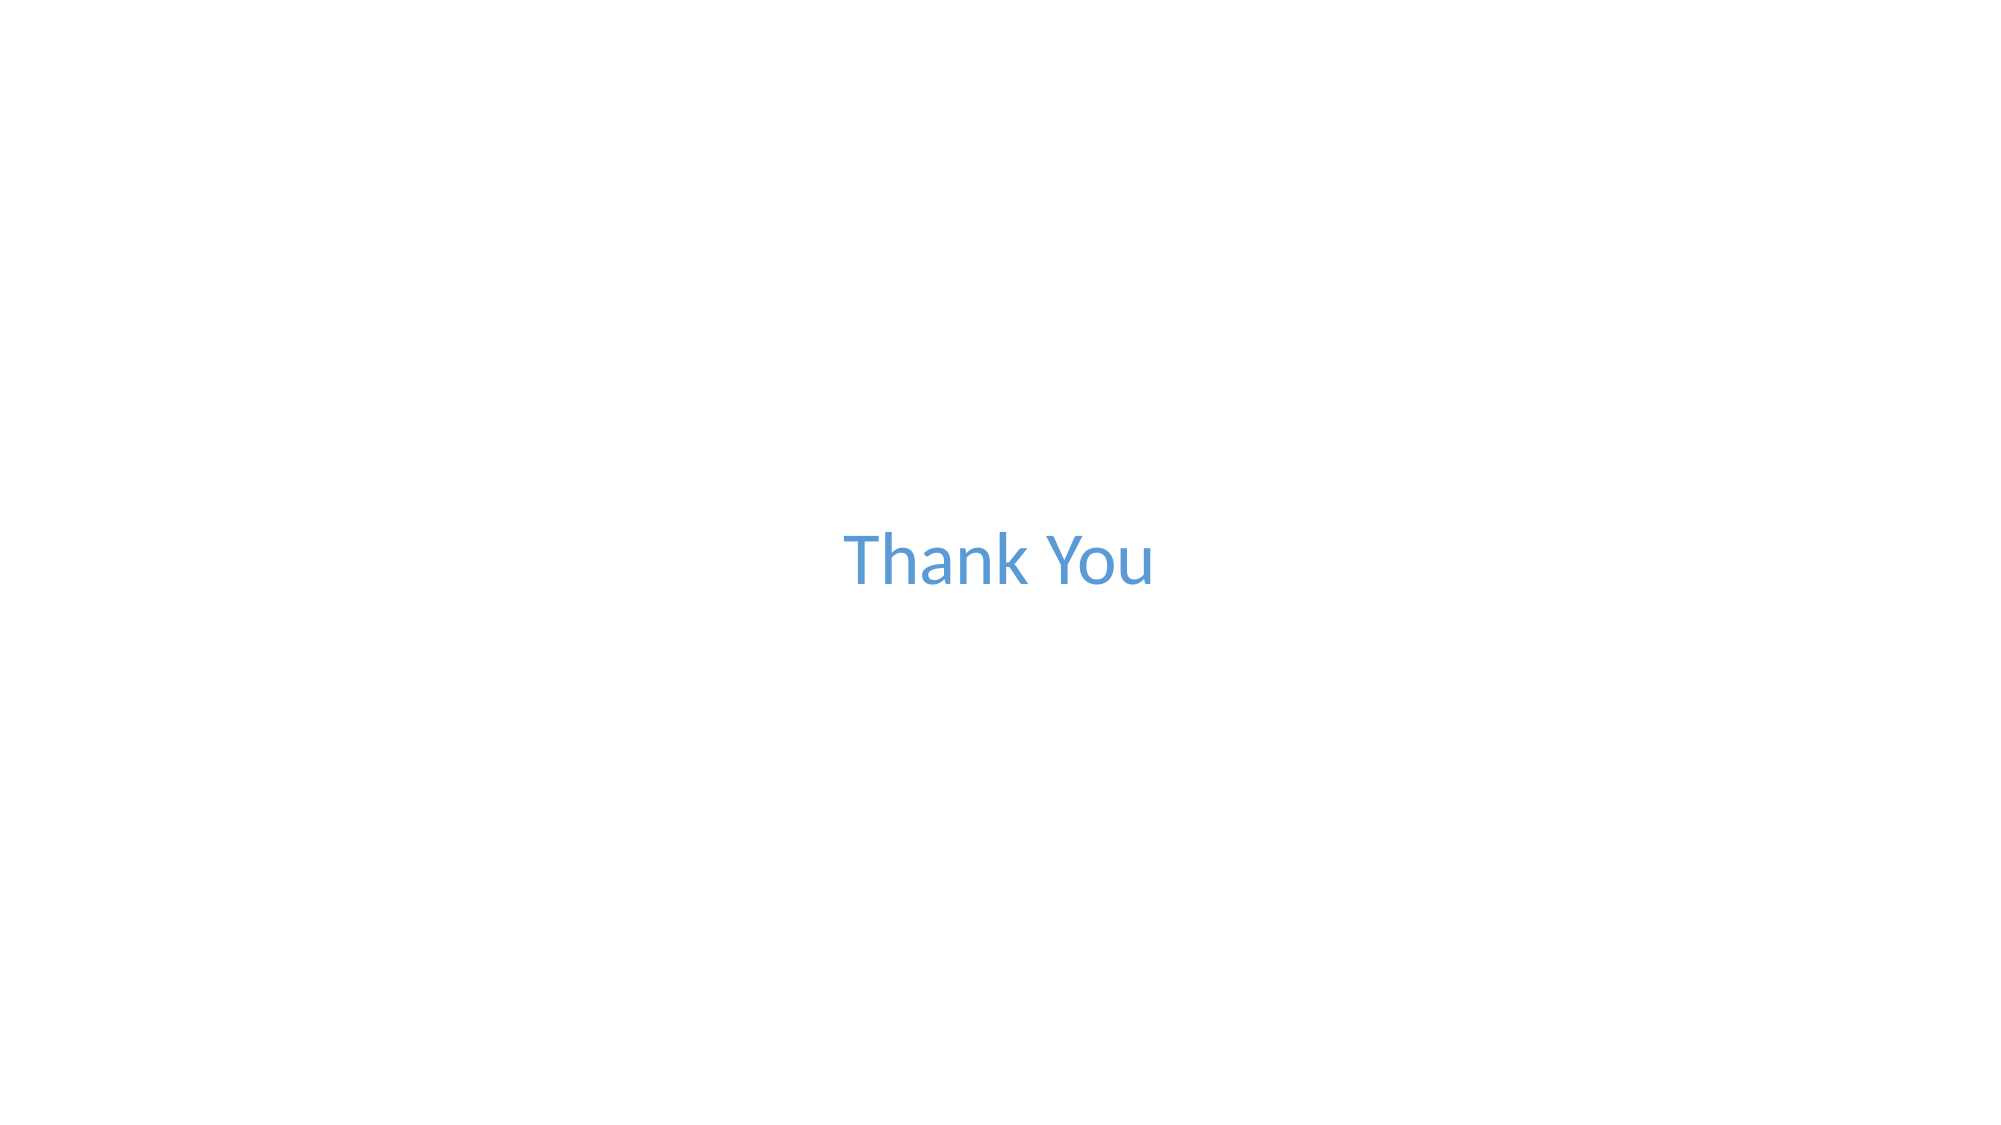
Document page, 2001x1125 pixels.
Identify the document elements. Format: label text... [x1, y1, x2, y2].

list Thank You [137, 299, 1863, 1014]
